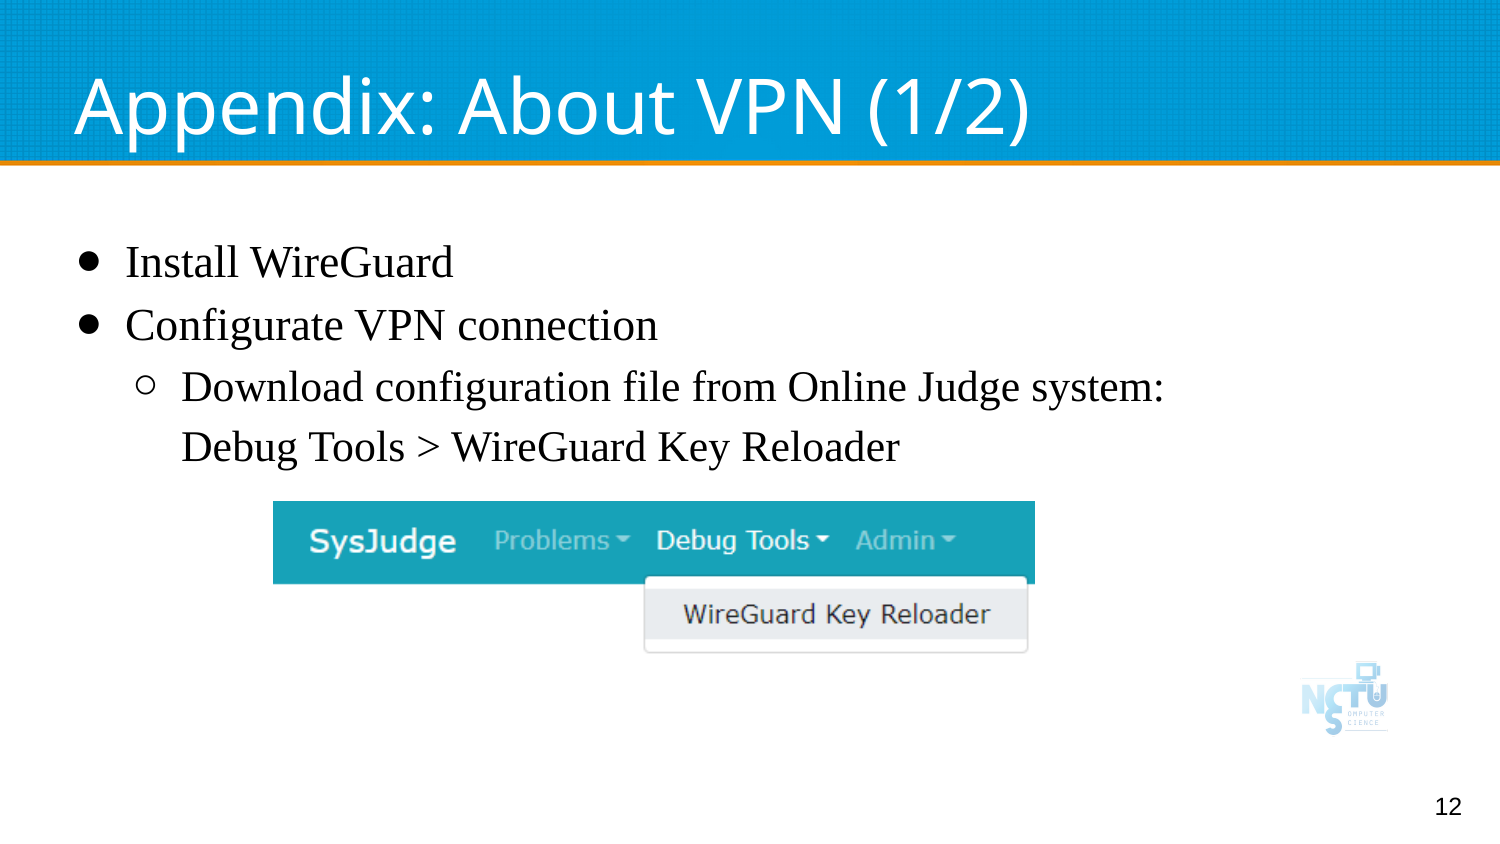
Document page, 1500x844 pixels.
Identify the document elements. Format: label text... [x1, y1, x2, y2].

slide_number 12 [1403, 779, 1494, 844]
title Appendix: About VPN (1/2) [74, 33, 1425, 175]
picture [0, 161, 1500, 844]
list Install WireGuard Configurate VPN connection Download configuration file from Online Judge system: Debug Tools > WireGuard Key Reloader [70, 223, 1425, 780]
picture [272, 501, 1035, 704]
